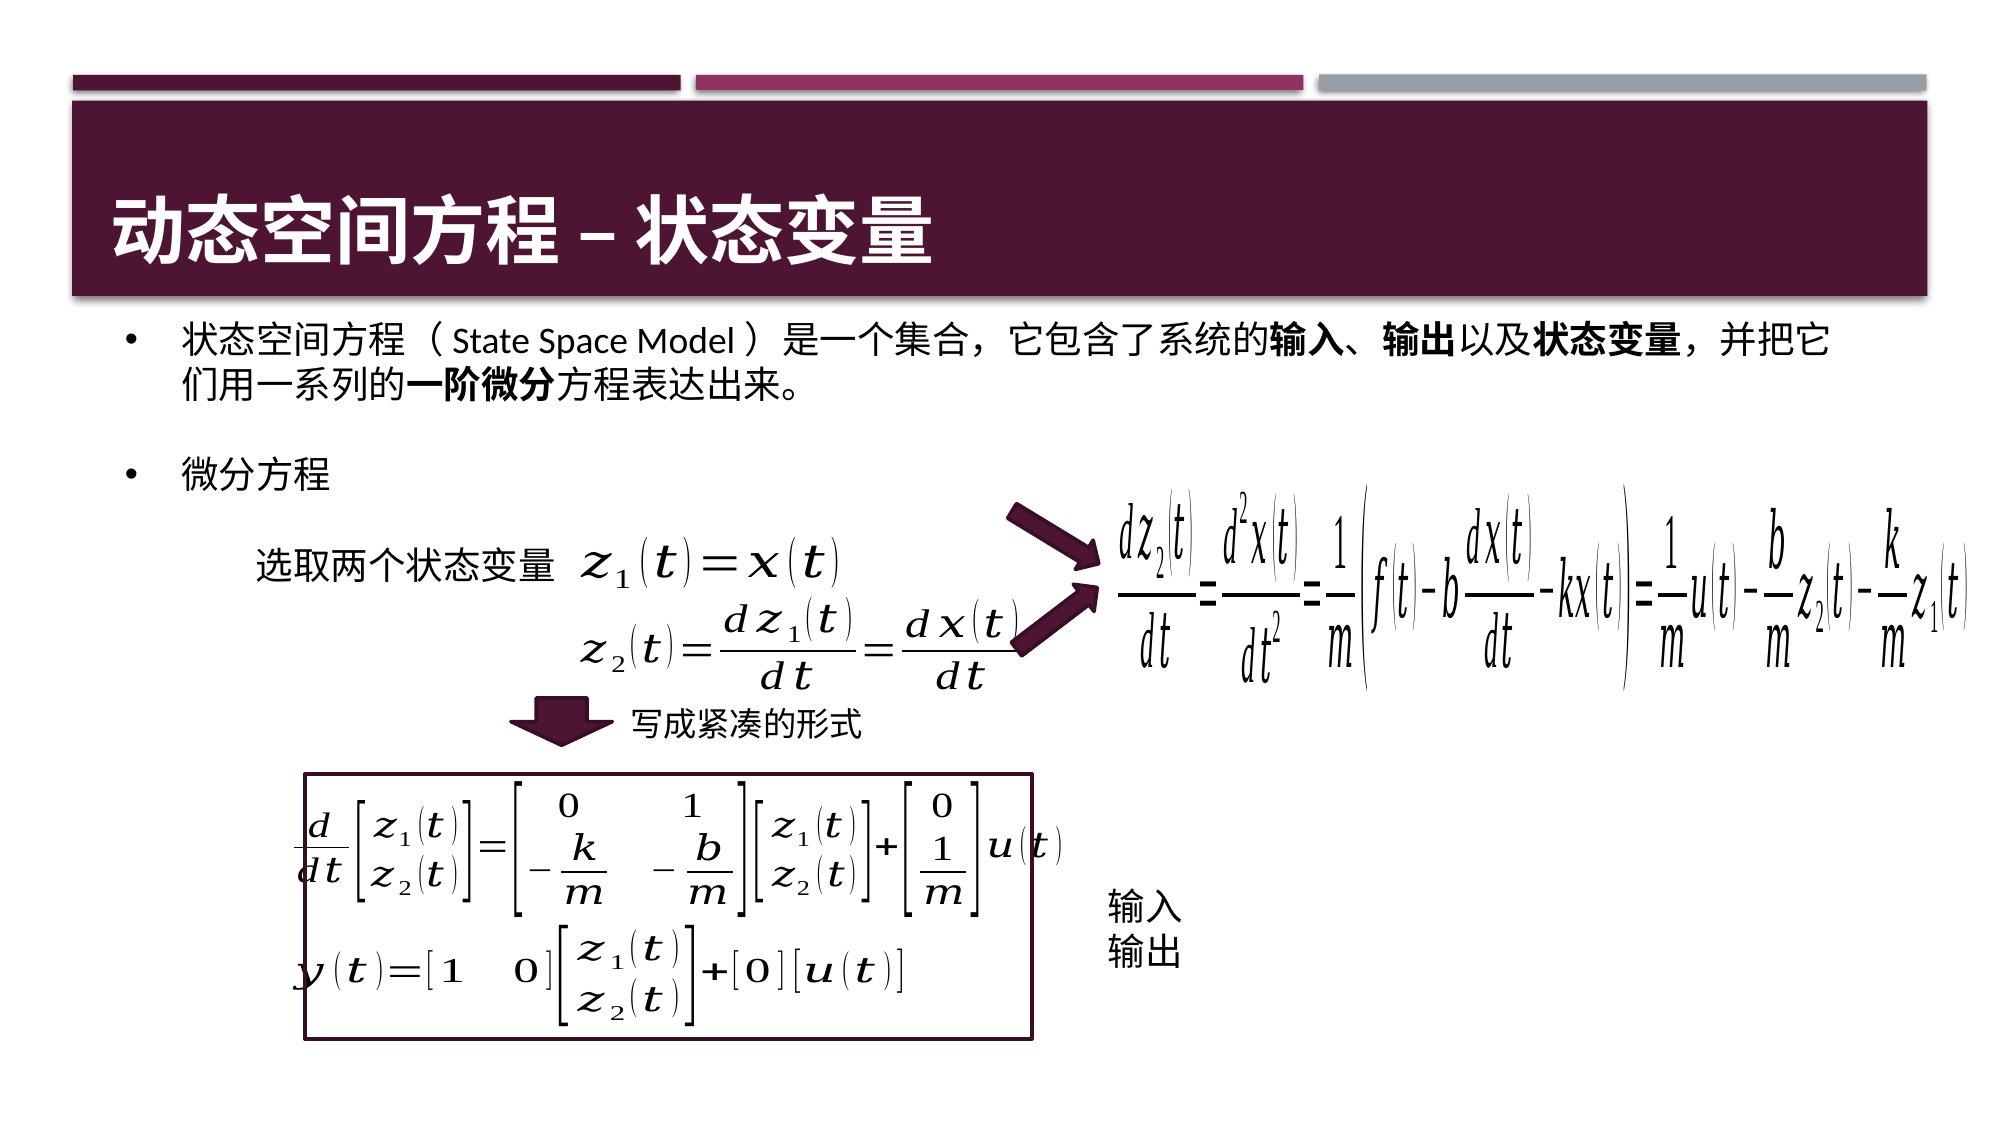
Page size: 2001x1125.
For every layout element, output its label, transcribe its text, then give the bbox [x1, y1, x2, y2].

text_box [303, 772, 1034, 1041]
title 动态空间方程 – 状态变量 [95, 115, 1905, 282]
text_box [1006, 501, 1101, 572]
text_box [1009, 582, 1100, 658]
text_box [509, 696, 615, 747]
text_box 写成紧凑的形式 [615, 695, 987, 751]
